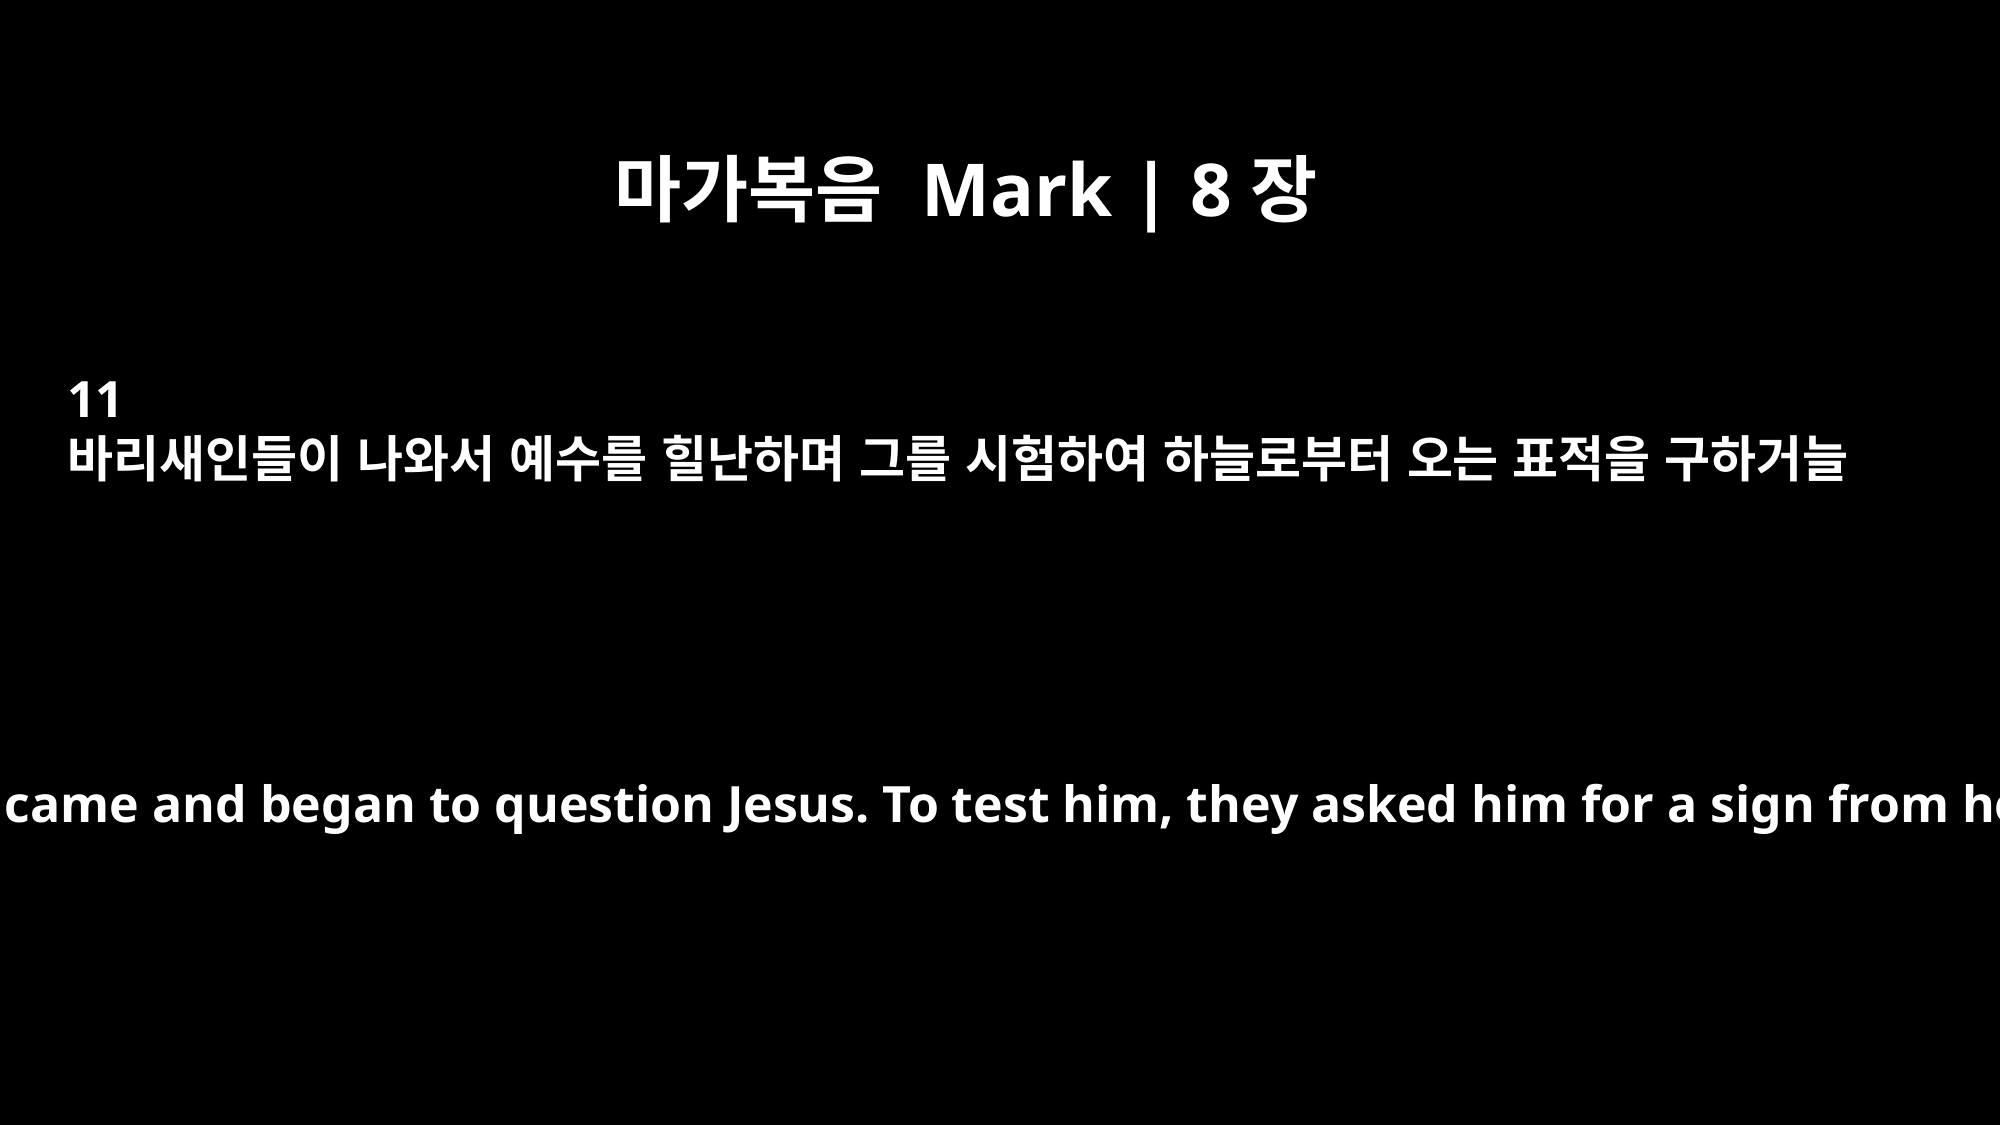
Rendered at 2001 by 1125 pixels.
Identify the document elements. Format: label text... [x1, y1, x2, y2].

text_box 11 바리새인들이 나와서 예수를 힐난하며 그를 시험하여 하늘로부터 오는 표적을 구하거늘 [52, 359, 1865, 495]
text_box The Pharisees came and began to question Jesus. To test him, they asked him for a sign from heaven. [0, 764, 2000, 840]
text_box 마가복음 Mark | 8장 [599, 136, 1333, 239]
